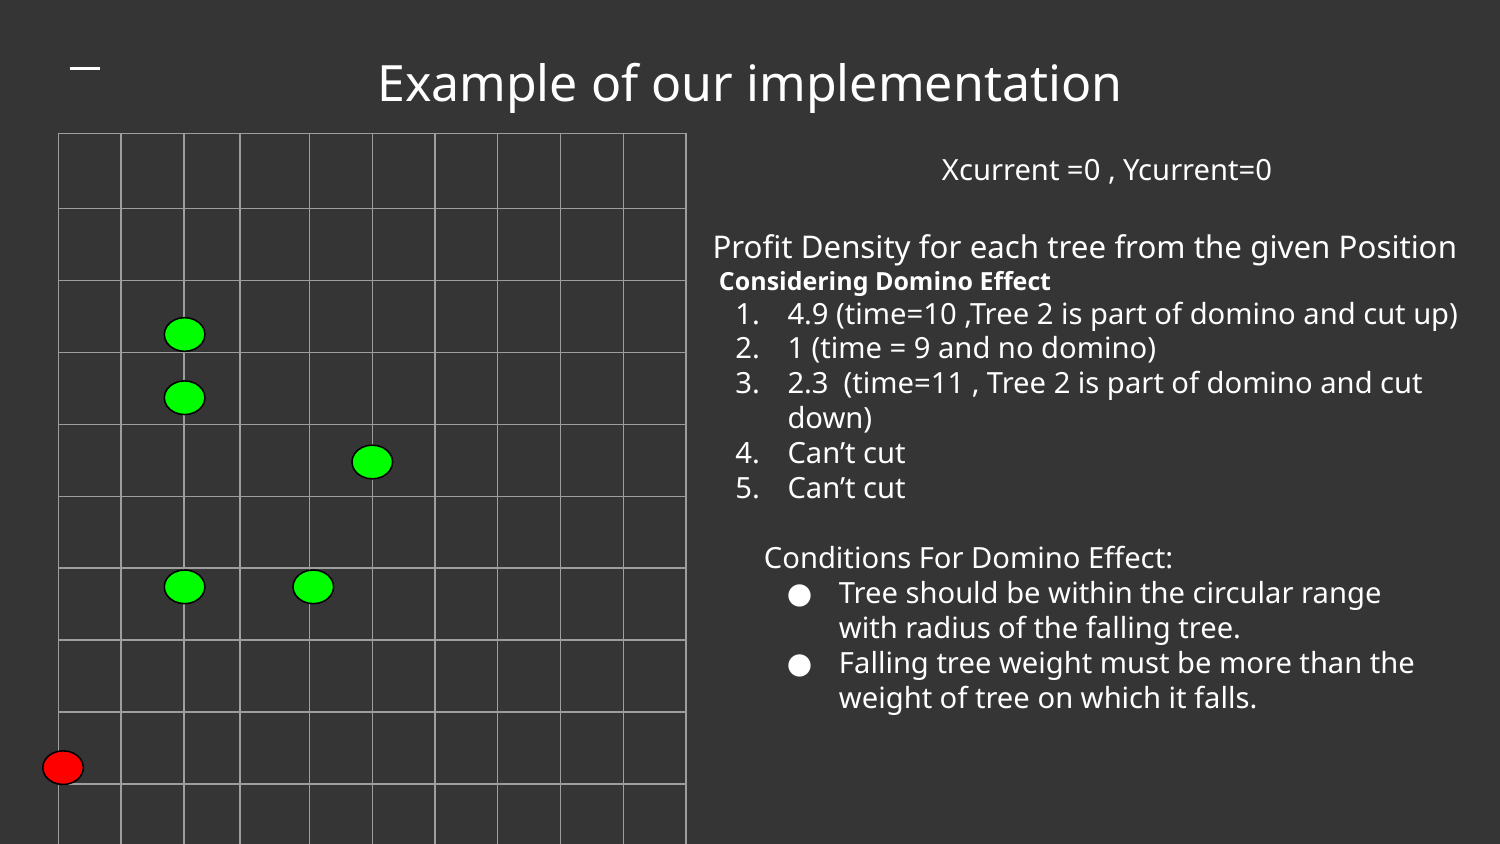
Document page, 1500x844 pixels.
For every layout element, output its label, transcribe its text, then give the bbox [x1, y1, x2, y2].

table_cell [561, 713, 623, 783]
table_cell [310, 641, 372, 711]
table_cell [624, 785, 685, 844]
table_cell [310, 713, 372, 783]
table_cell [241, 569, 309, 639]
table_cell [185, 209, 239, 280]
table_cell [373, 353, 434, 424]
table_cell [310, 569, 372, 639]
table_cell [185, 425, 239, 496]
table_cell [122, 209, 183, 280]
table_cell [241, 713, 309, 783]
table_cell [561, 209, 623, 280]
table_header [59, 134, 120, 208]
table_cell [185, 353, 239, 424]
table_cell [185, 569, 239, 639]
table_cell [373, 425, 434, 496]
text_box Xcurrent =0 , Ycurrent=0 [926, 136, 1386, 202]
table_cell [373, 569, 434, 639]
table_cell [498, 569, 560, 639]
table_cell [122, 497, 183, 567]
table_cell [59, 785, 120, 844]
table_cell [561, 569, 623, 639]
table_cell [59, 425, 120, 496]
table_cell [436, 785, 497, 844]
table_cell [59, 353, 120, 424]
table_cell [241, 353, 309, 424]
table_cell [122, 353, 183, 424]
table_cell [624, 209, 685, 280]
table_cell [373, 209, 434, 280]
table_cell [373, 497, 434, 567]
table_cell [436, 425, 497, 496]
table_cell [59, 569, 120, 639]
table_cell [185, 281, 239, 352]
text_box [164, 570, 205, 604]
table_cell [624, 497, 685, 567]
table_cell [436, 281, 497, 352]
title Example of our implementation [42, 36, 1458, 120]
table_header [436, 134, 497, 208]
table_cell [436, 353, 497, 424]
table_header [498, 134, 560, 208]
table_cell [59, 497, 120, 567]
table_cell [436, 641, 497, 711]
table_cell [561, 425, 623, 496]
table_cell [122, 785, 183, 844]
title [42, 120, 1458, 762]
table_cell [185, 785, 239, 844]
table_cell [241, 281, 309, 352]
table_cell [498, 353, 560, 424]
table_cell [436, 713, 497, 783]
text_box [934, 133, 1485, 199]
table_cell [624, 641, 685, 711]
table_cell [373, 641, 434, 711]
table_cell [59, 641, 120, 711]
table_cell [310, 209, 372, 280]
table_cell [624, 353, 685, 424]
table_cell [310, 425, 372, 496]
table_cell [241, 497, 309, 567]
table_cell [241, 425, 309, 496]
table_cell [561, 497, 623, 567]
text_box [164, 317, 205, 352]
table_cell [122, 713, 183, 783]
table_cell [498, 281, 560, 352]
table_cell [185, 641, 239, 711]
table_header [624, 134, 685, 208]
table_cell [241, 785, 309, 844]
table_cell [498, 425, 560, 496]
table_cell [310, 353, 372, 424]
table_cell [561, 281, 623, 352]
table_cell [185, 713, 239, 783]
table_cell [185, 497, 239, 567]
table_cell [122, 641, 183, 711]
table_cell [373, 785, 434, 844]
table_cell [436, 209, 497, 280]
table_cell [624, 281, 685, 352]
table_header [310, 134, 372, 208]
table_cell [241, 209, 309, 280]
table_cell [310, 497, 372, 567]
table_header [373, 134, 434, 208]
table_header [241, 134, 309, 208]
text_box [164, 380, 205, 415]
table_cell [561, 353, 623, 424]
text_box [42, 750, 84, 785]
text_box Conditions For Domino Effect: Tree should be within the circular range with radius of the falling tree. Falling tree weight must be more than the weight of tree on which it falls. [749, 524, 1444, 765]
text_box [292, 570, 334, 604]
table_cell [122, 425, 183, 496]
table_cell [241, 641, 309, 711]
table_cell [310, 281, 372, 352]
table_cell [498, 209, 560, 280]
table_cell [373, 713, 434, 783]
table_cell [59, 713, 120, 783]
table_header [122, 134, 183, 208]
table_cell [59, 281, 120, 352]
table_cell [498, 785, 560, 844]
table_cell [498, 641, 560, 711]
table_header [561, 134, 623, 208]
table_cell [624, 569, 685, 639]
text_box Profit Density for each tree from the given Position Considering Domino Effect 4.9 (time=10 ,Tree 2 is part of domino and cut up) 1 (time = 9 and no domino) 2.3 (time=11 , Tree 2 is part of domino and cut down) Can’t cut Can’t cut [697, 212, 1494, 520]
table_cell [59, 209, 120, 280]
table_cell [624, 425, 685, 496]
text_box [351, 445, 393, 479]
table_cell [310, 785, 372, 844]
table_cell [561, 785, 623, 844]
table_cell [561, 641, 623, 711]
table_cell [436, 569, 497, 639]
table_header [185, 134, 239, 208]
table_cell [436, 497, 497, 567]
table_cell [373, 281, 434, 352]
table_cell [498, 497, 560, 567]
table_cell [122, 569, 183, 639]
table_cell [122, 281, 183, 352]
table_cell [498, 713, 560, 783]
table_cell [624, 713, 685, 783]
